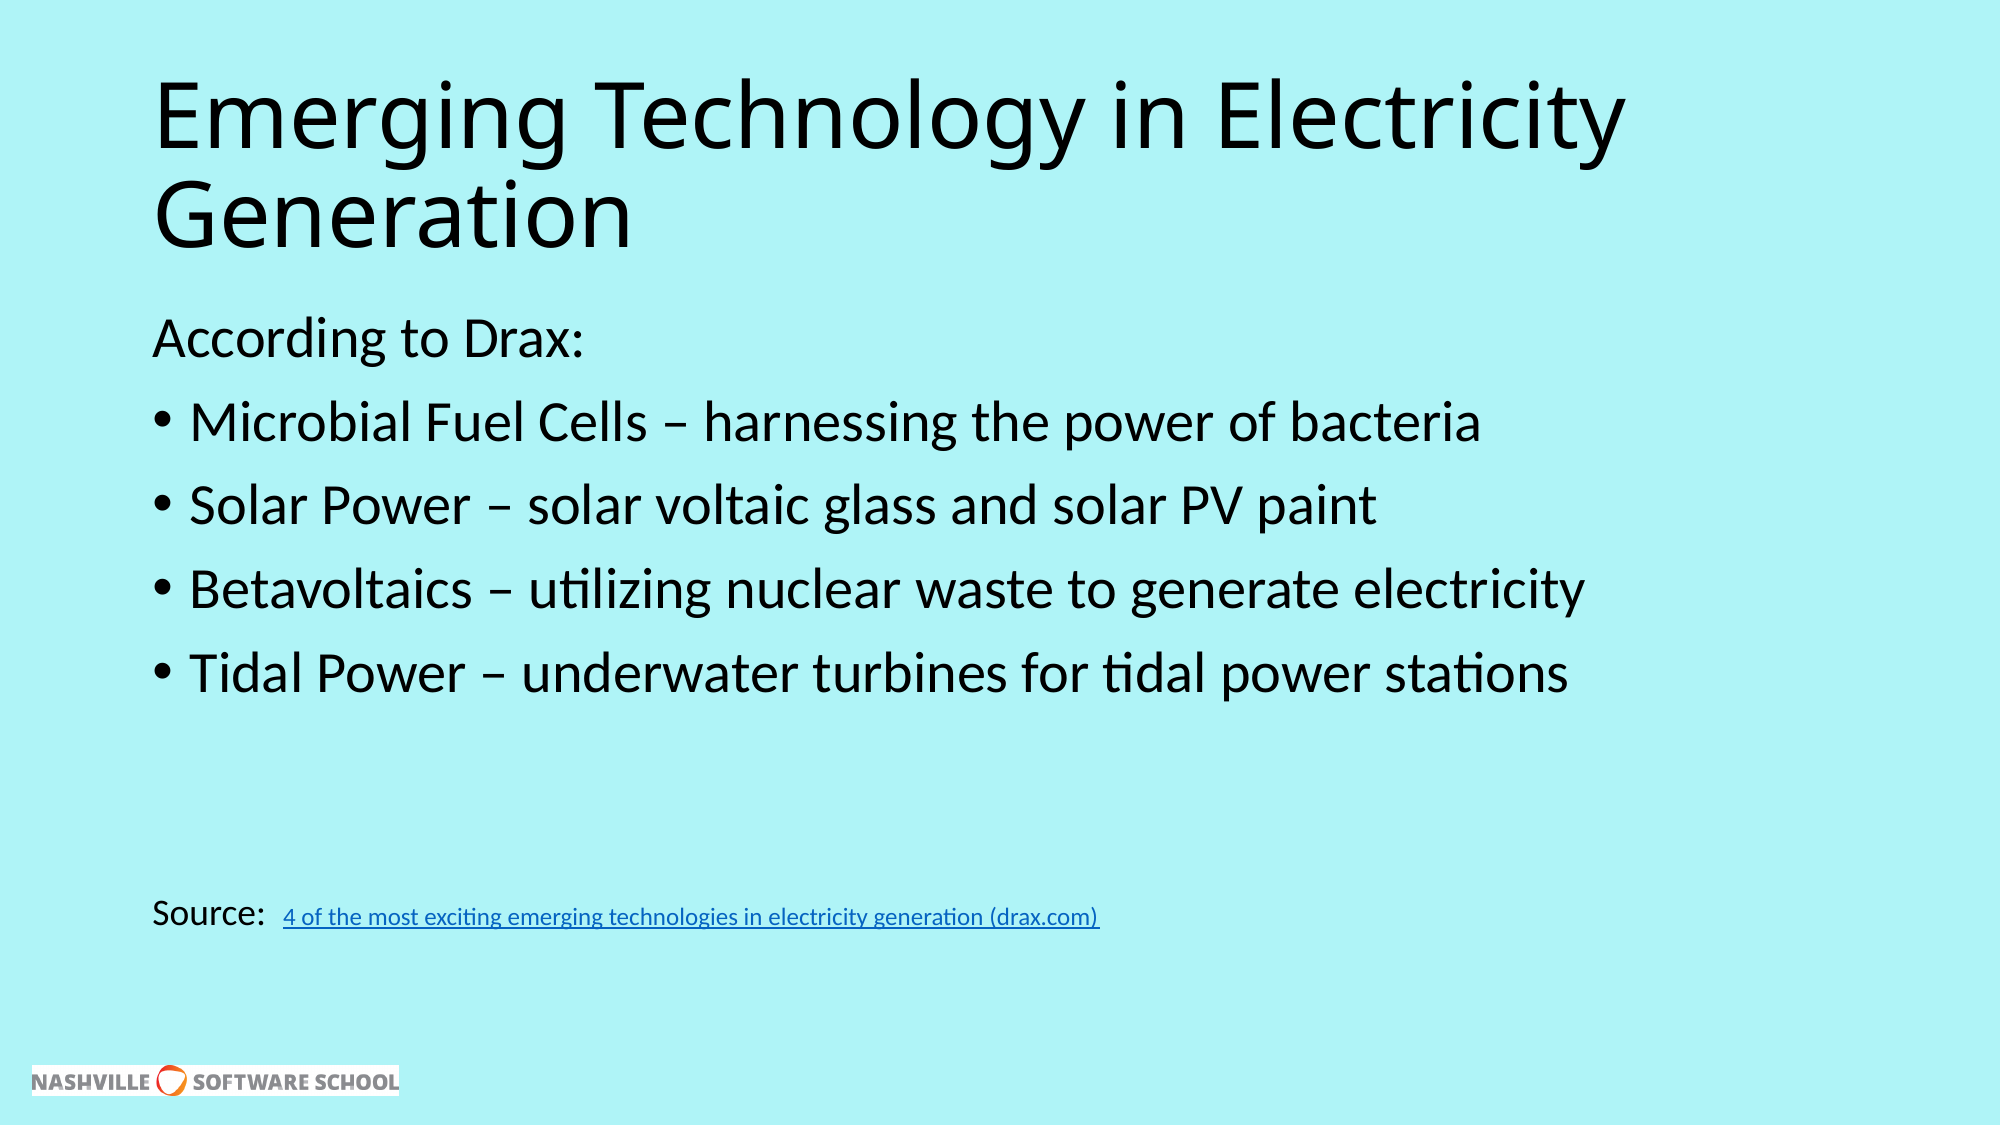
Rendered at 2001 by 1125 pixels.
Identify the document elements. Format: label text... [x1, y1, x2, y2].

list According to Drax: Microbial Fuel Cells – harnessing the power of bacteria Solar Power – solar voltaic glass and solar PV paint Betavoltaics – utilizing nuclear waste to generate electricity Tidal Power – underwater turbines for tidal power stations Source: 4 of the most exciting emerging technologies in electricity generation (drax.com) [137, 299, 1863, 1014]
picture [32, 1065, 399, 1096]
title Emerging Technology in Electricity Generation [137, 59, 1863, 278]
